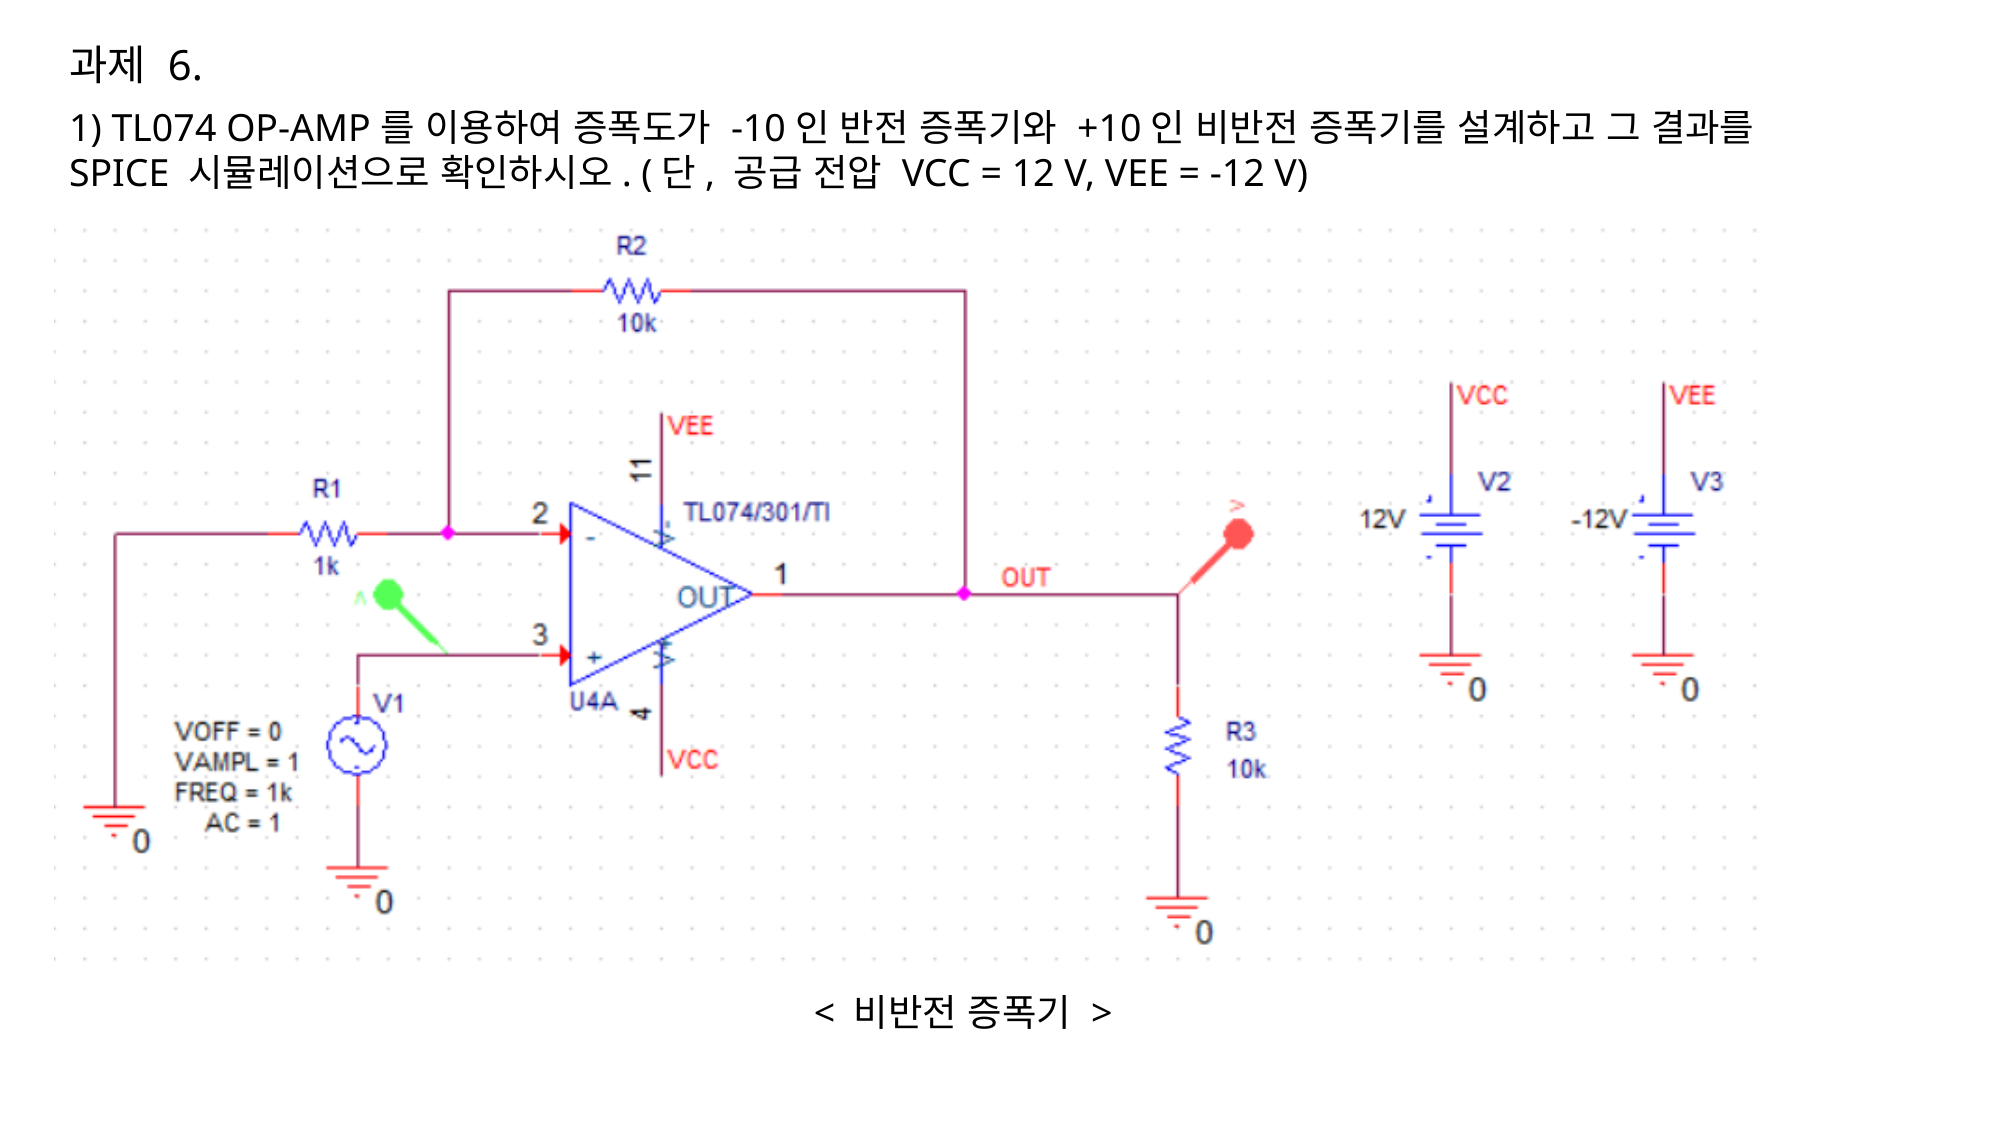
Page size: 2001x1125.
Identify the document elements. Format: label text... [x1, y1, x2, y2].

text_box < 비반전 증폭기 > [164, 982, 1762, 1042]
text_box 1) TL074 OP-AMP를 이용하여 증폭도가 -10인 반전 증폭기와 +10인 비반전 증폭기를 설계하고 그 결과를 SPICE 시뮬레이션으로 확인하시오. (단, 공급 전압 VCC = 12 V, VEE = -12 V) [54, 97, 1872, 202]
picture [54, 203, 1762, 973]
text_box 과제 6. [54, 31, 520, 97]
